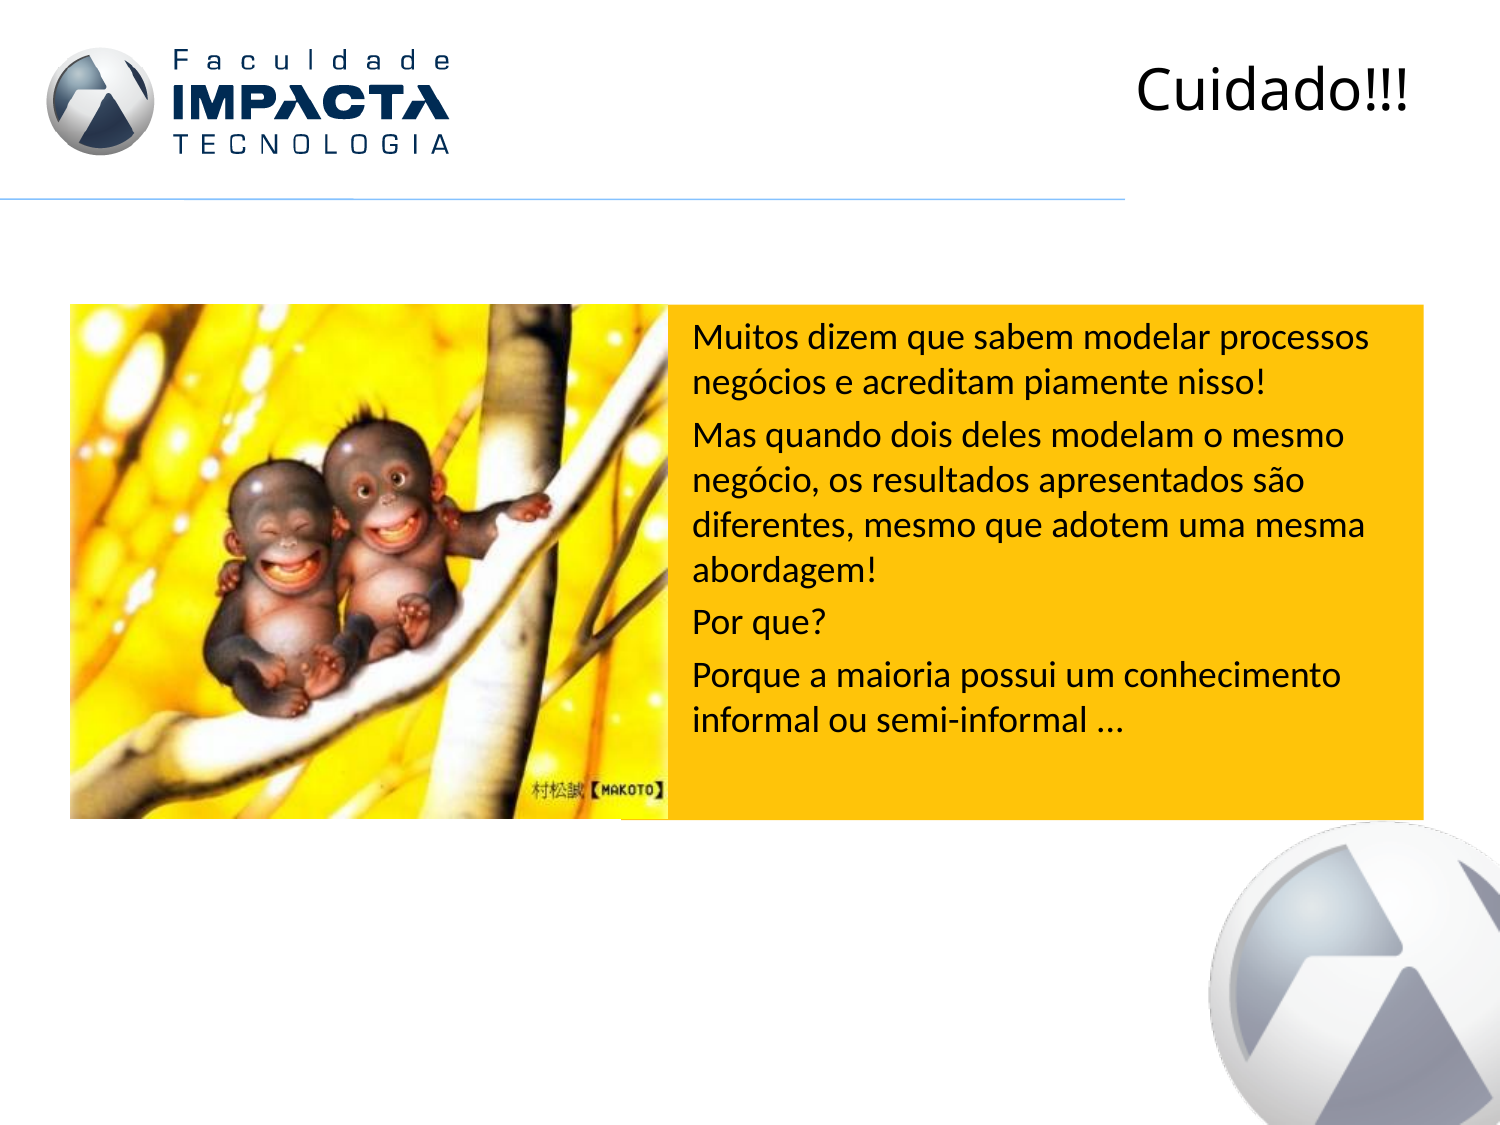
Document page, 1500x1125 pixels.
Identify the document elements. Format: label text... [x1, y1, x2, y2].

text_box Muitos dizem que sabem modelar processos negócios e acreditam piamente nisso! Mas quando dois deles modelam o mesmo negócio, os resultados apresentados são diferentes, mesmo que adotem uma mesma abordagem! Por que? Porque a maioria possui um conhecimento informal ou semi-informal ... [669, 304, 1424, 821]
picture [35, 35, 458, 164]
picture [70, 304, 669, 819]
title Cuidado!!! [75, 45, 1425, 233]
picture [1206, 787, 1500, 1125]
